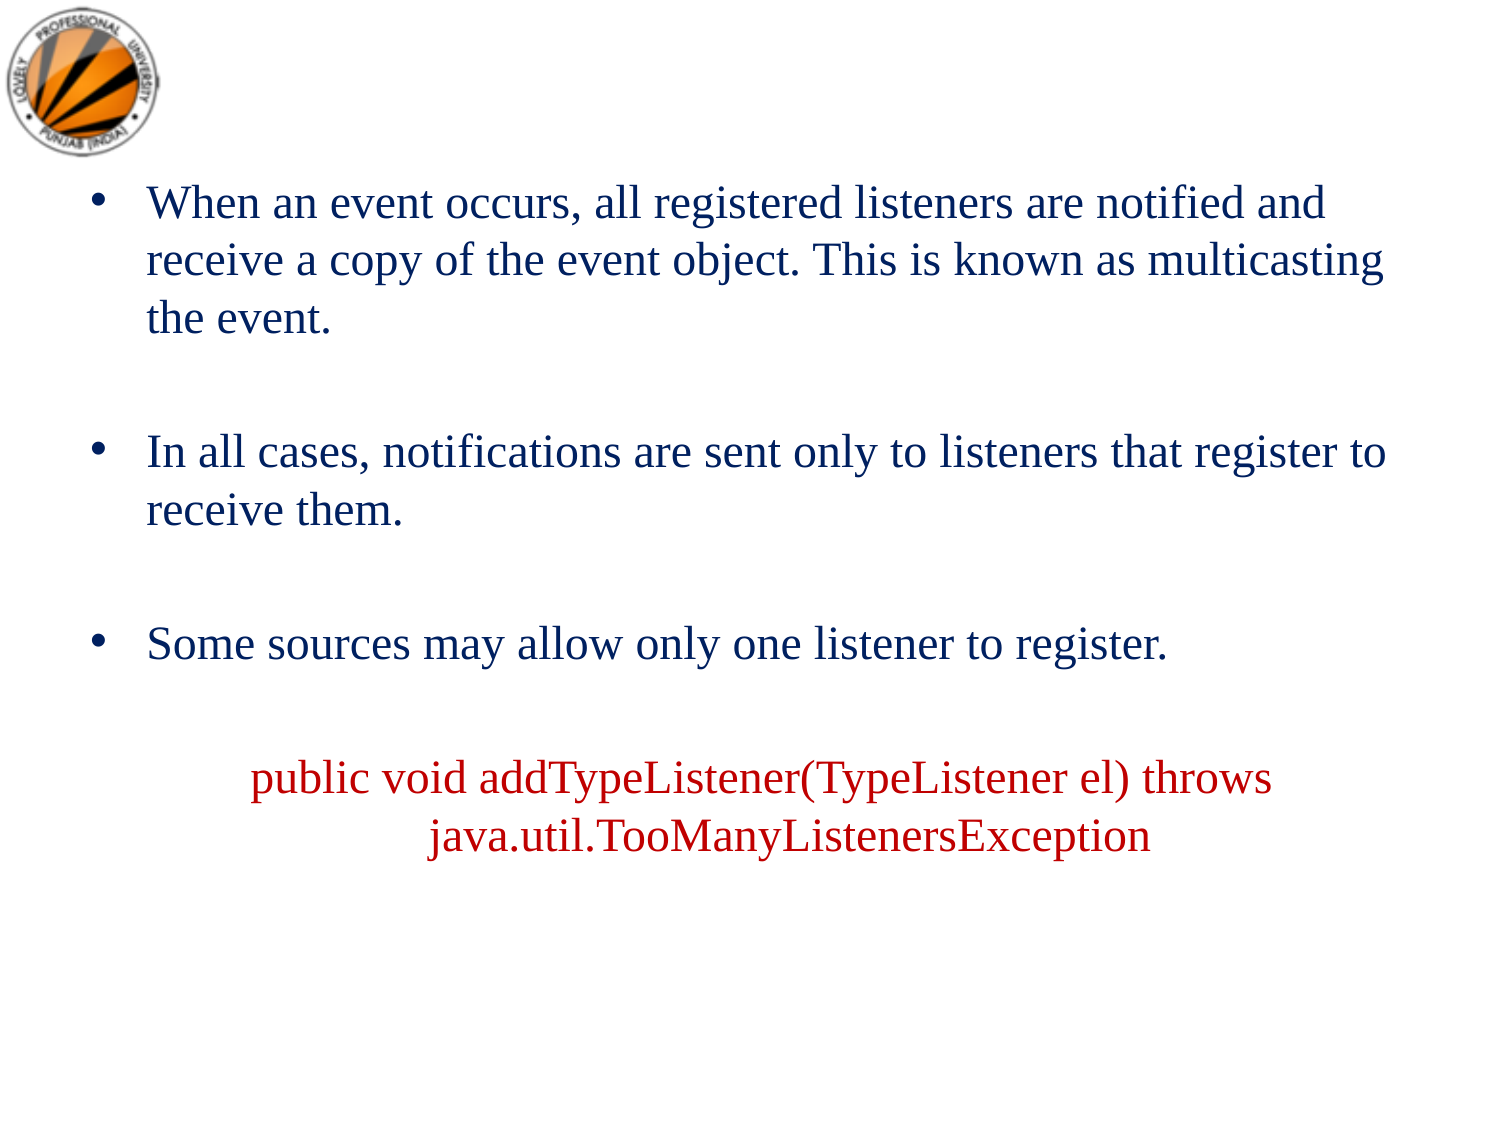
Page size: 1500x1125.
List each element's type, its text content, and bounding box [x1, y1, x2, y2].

list When an event occurs, all registered listeners are notified and receive a copy of the event object. This is known as multicasting the event. In all cases, notifications are sent only to listeners that register to receive them. Some sources may allow only one listener to register. public void addTypeListener(TypeListener el) throws java.util.TooManyListenersException [75, 162, 1450, 1025]
picture [0, 0, 163, 163]
